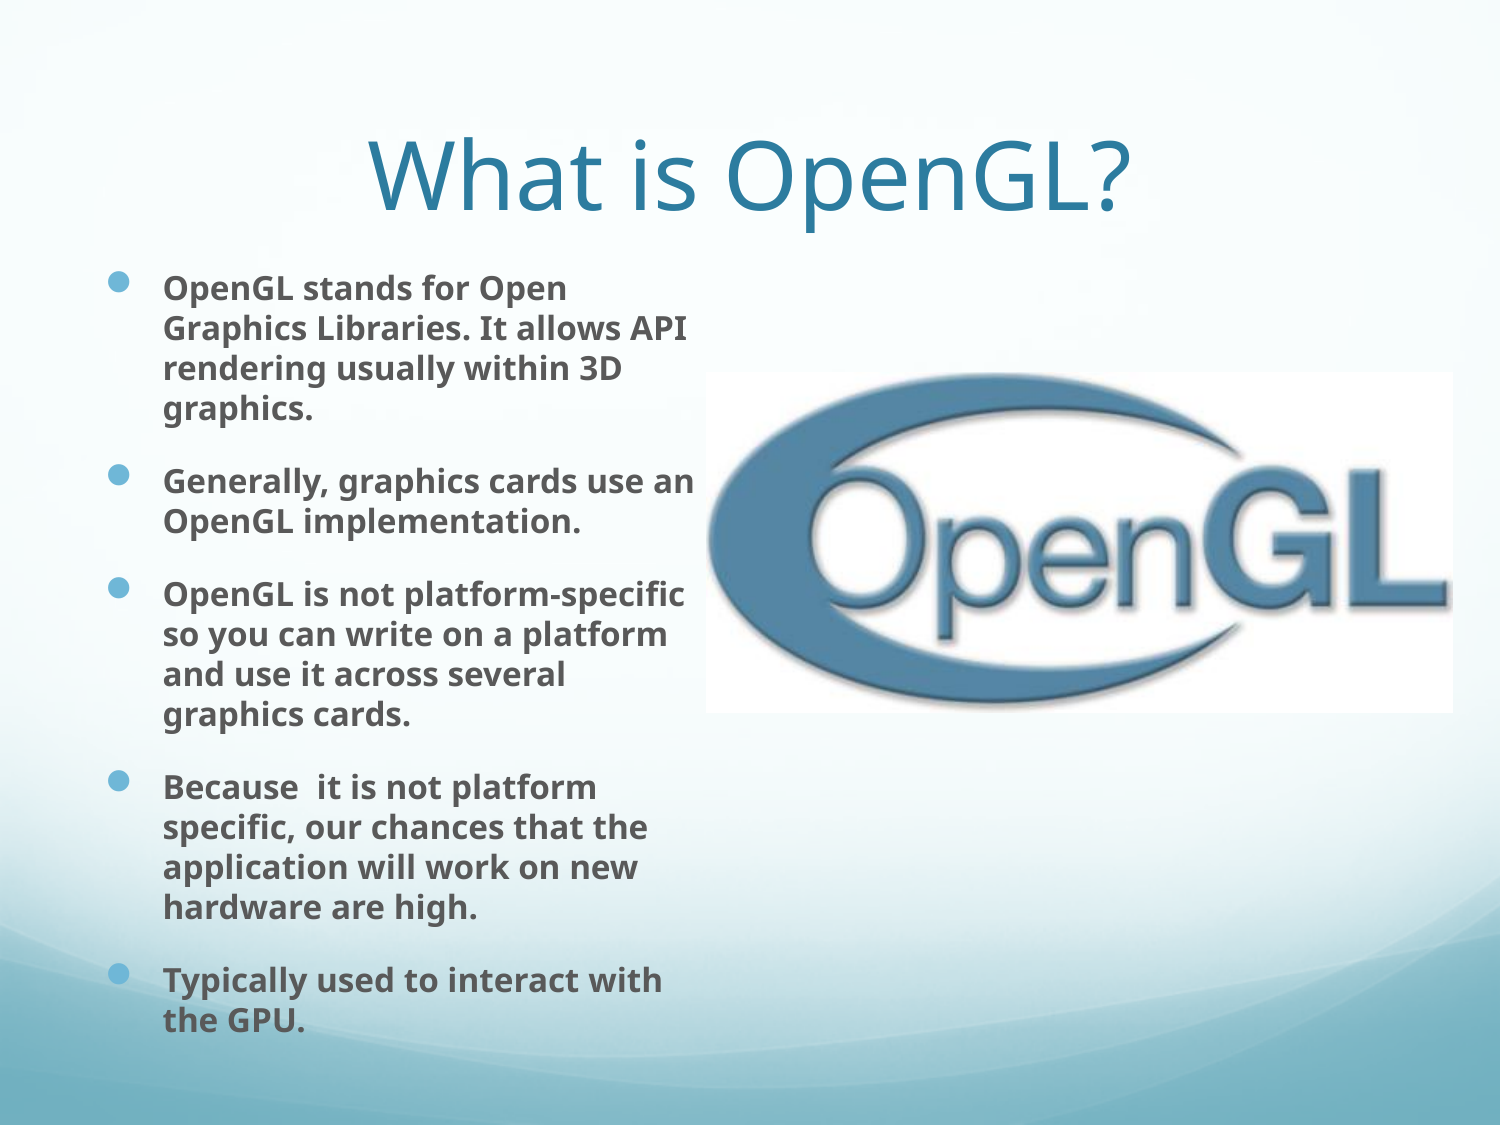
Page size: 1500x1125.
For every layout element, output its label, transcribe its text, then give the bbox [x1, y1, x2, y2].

title What is OpenGL? [90, 17, 1410, 237]
list OpenGL stands for Open Graphics Libraries. It allows API rendering usually within 3D graphics. Generally, graphics cards use an OpenGL implementation. OpenGL is not platform-specific so you can write on a platform and use it across several graphics cards. Because it is not platform specific, our chances that the application will work on new hardware are high. Typically used to interact with the GPU. [90, 186, 721, 899]
picture [705, 372, 1454, 713]
